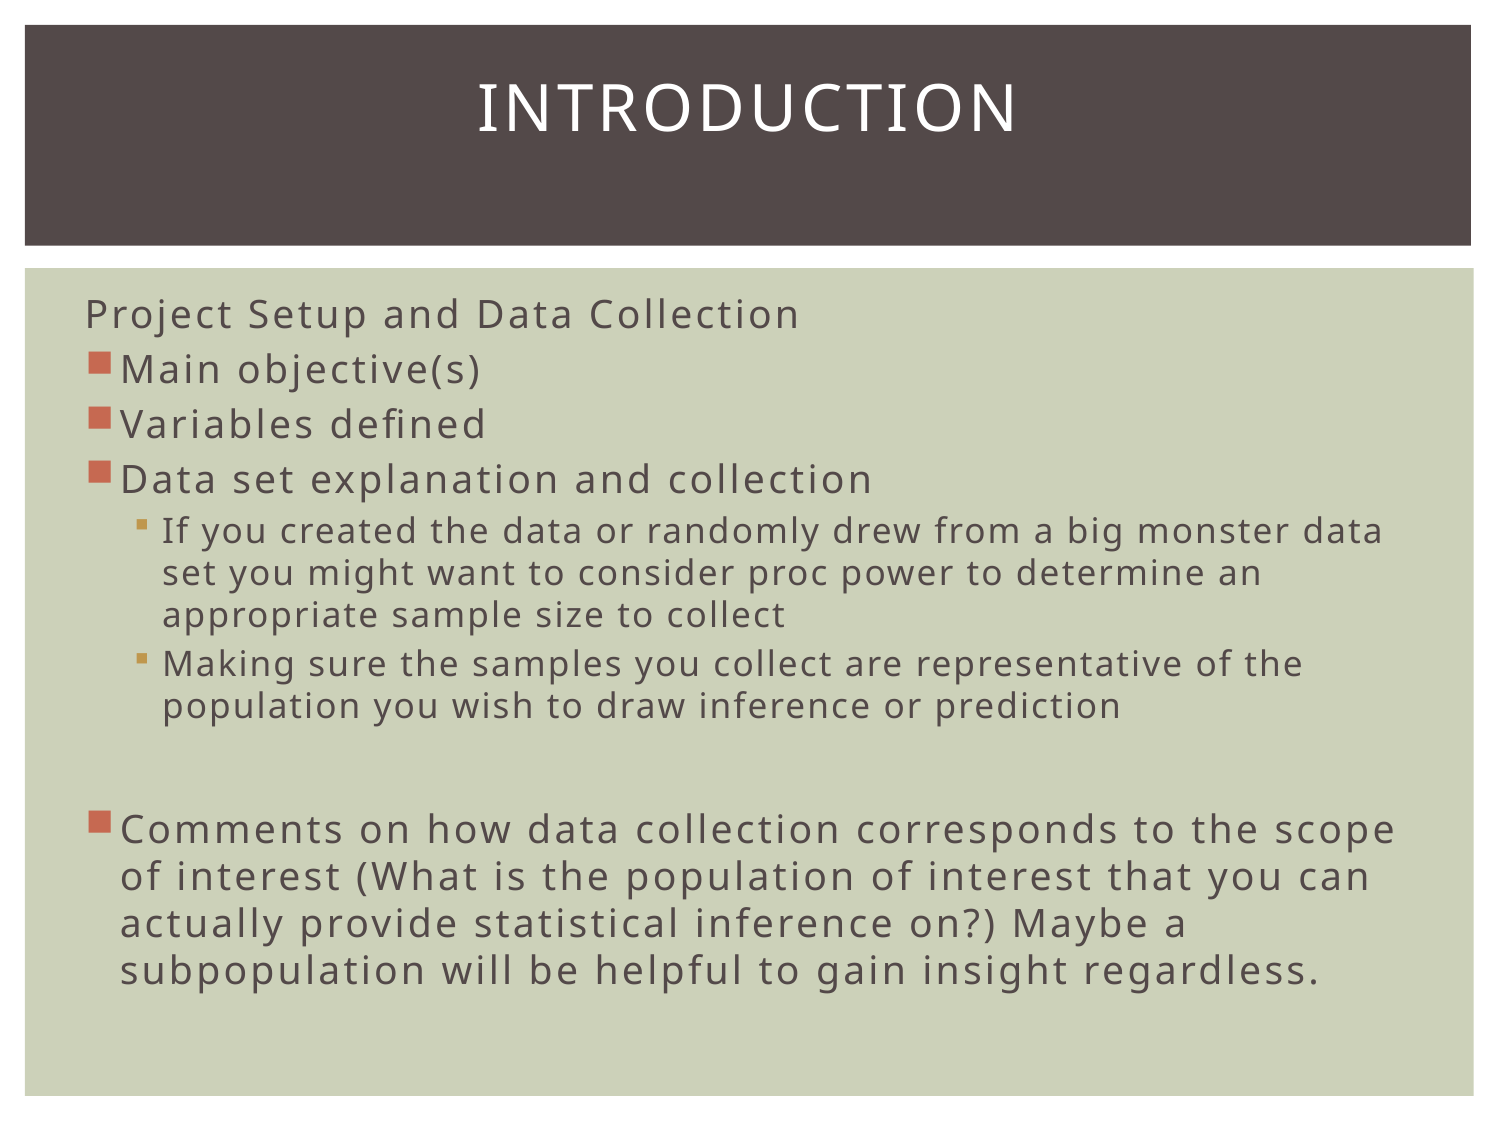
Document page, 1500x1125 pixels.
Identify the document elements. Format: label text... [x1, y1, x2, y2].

title Introduction [62, 58, 1438, 232]
list Project Setup and Data Collection Main objective(s) Variables defined Data set explanation and collection If you created the data or randomly drew from a big monster data set you might want to consider proc power to determine an appropriate sample size to collect Making sure the samples you collect are representative of the population you wish to draw inference or prediction Comments on how data collection corresponds to the scope of interest (What is the population of interest that you can actually provide statistical inference on?) Maybe a subpopulation will be helpful to gain insight regardless. [62, 281, 1442, 1005]
